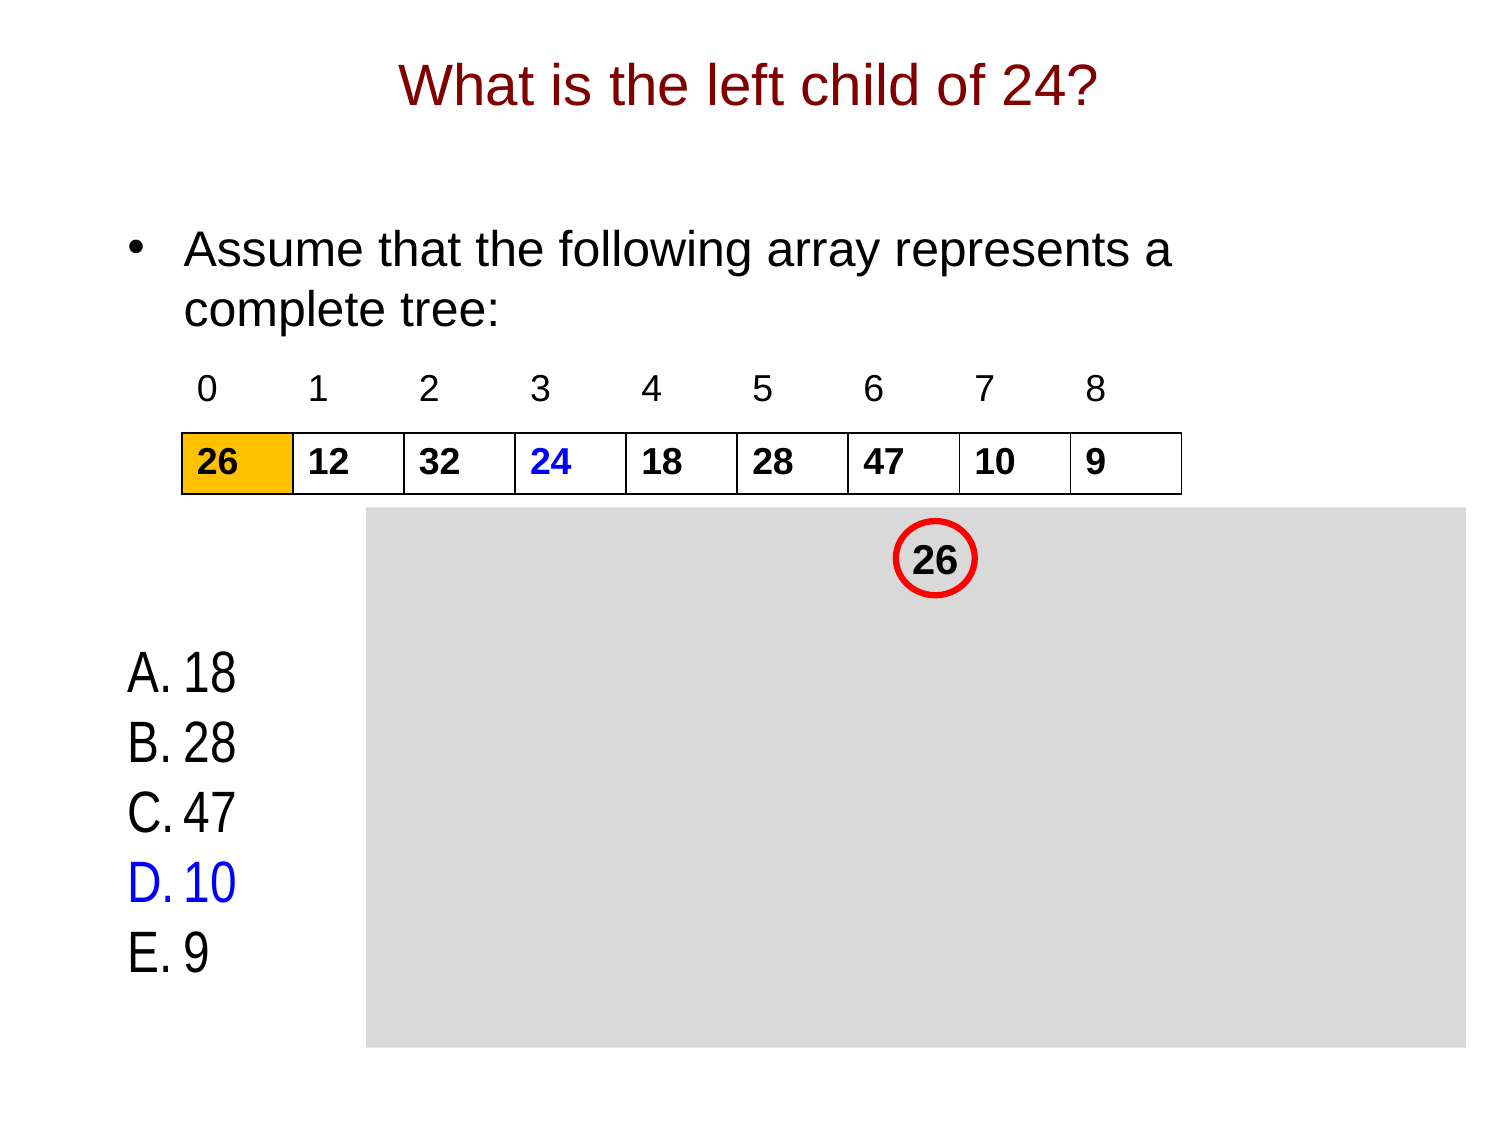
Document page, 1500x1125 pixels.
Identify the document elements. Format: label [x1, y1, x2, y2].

table_header [849, 434, 959, 493]
table_header [1071, 434, 1181, 493]
table_header [516, 434, 625, 493]
table_header [738, 434, 847, 493]
title [112, 12, 1386, 152]
table_header [627, 434, 736, 493]
text_box [112, 507, 1466, 1048]
table_header [960, 434, 1070, 493]
table_header [182, 360, 1182, 420]
table_header [405, 434, 514, 493]
table_header [183, 434, 292, 493]
table_header [294, 434, 403, 493]
text_box [112, 209, 1386, 404]
